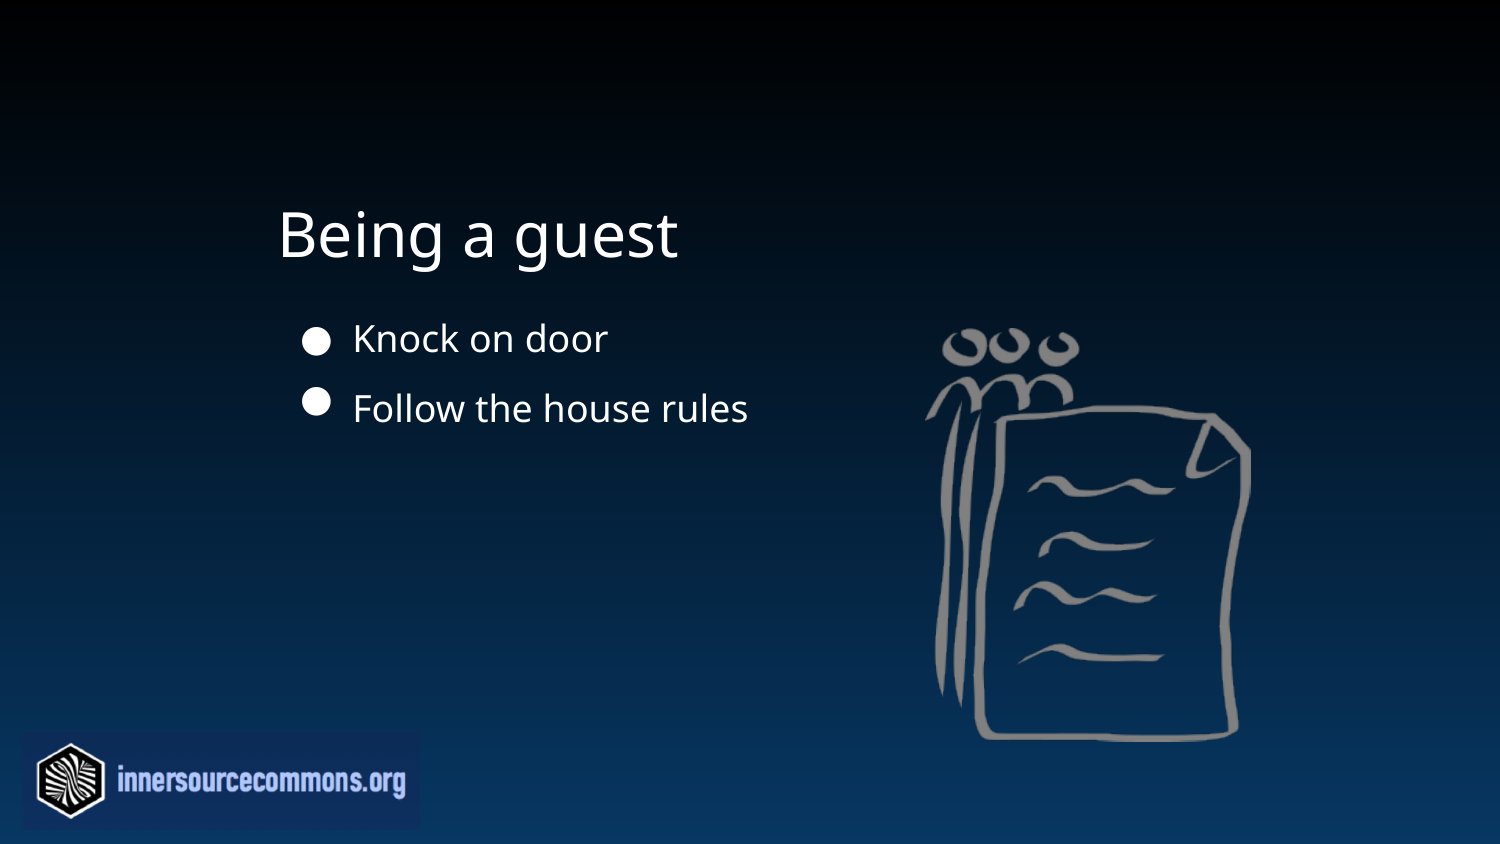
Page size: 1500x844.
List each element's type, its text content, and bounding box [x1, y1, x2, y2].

text_box Being a guest Knock on door Follow the house rules [262, 180, 1004, 267]
picture [925, 328, 1251, 742]
picture [23, 732, 421, 830]
